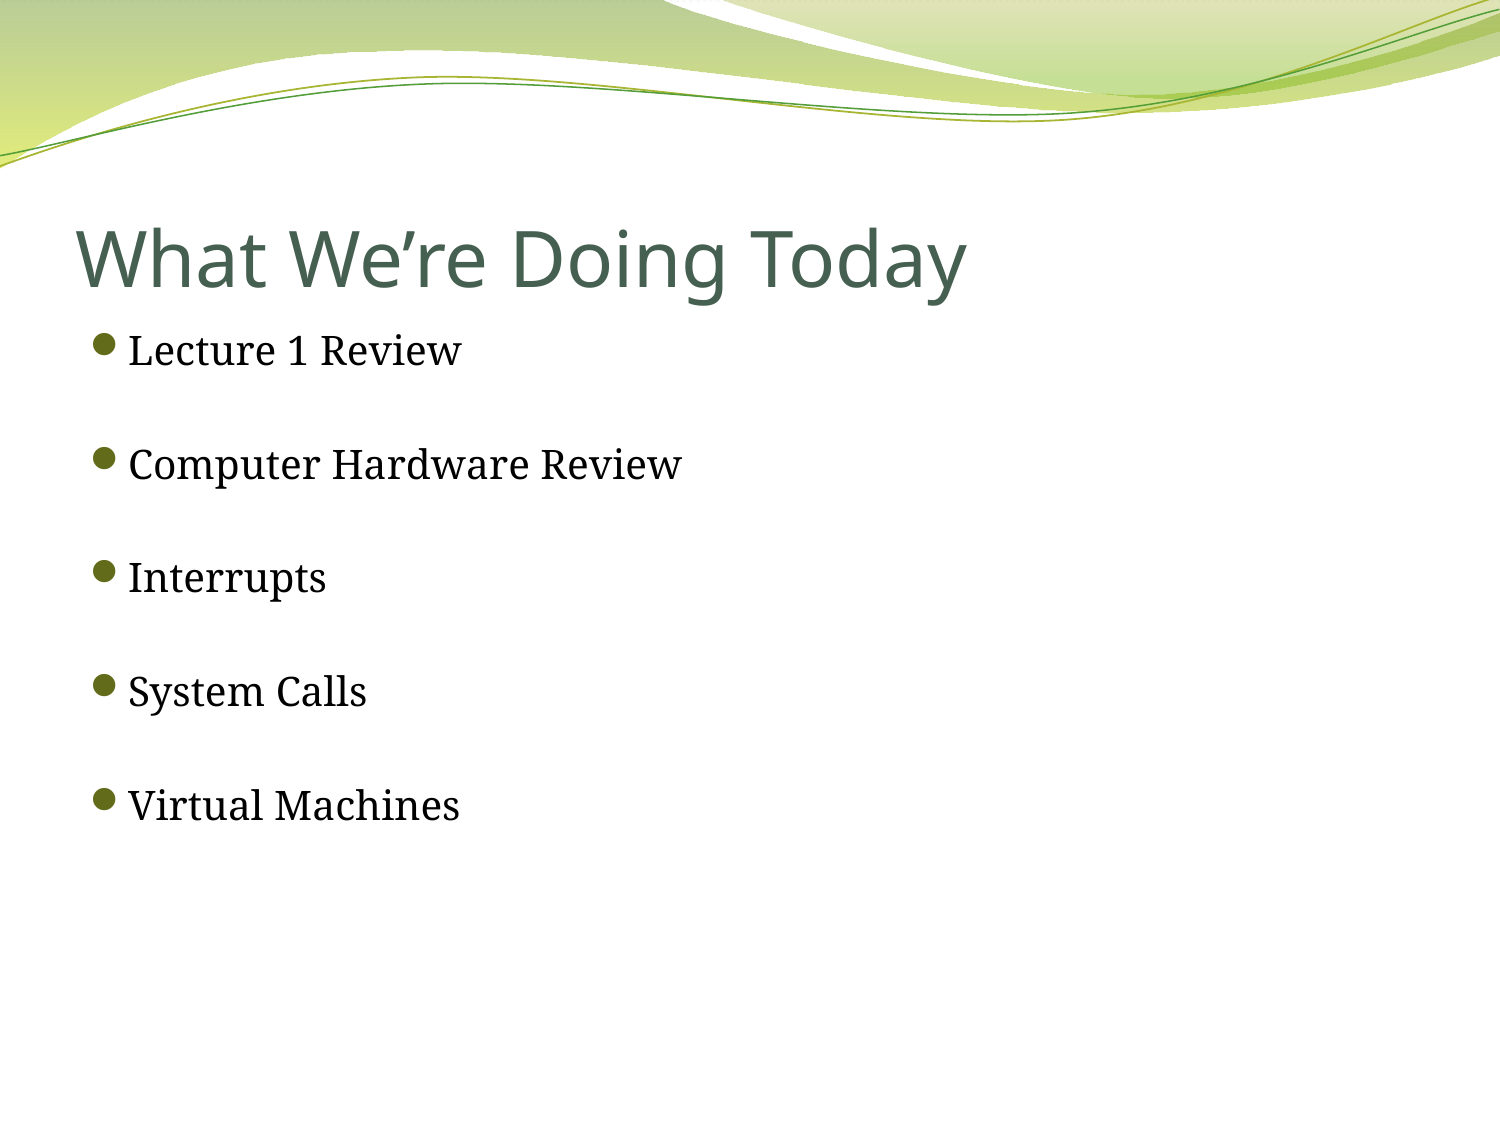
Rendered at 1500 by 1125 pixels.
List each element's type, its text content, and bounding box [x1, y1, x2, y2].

list Lecture 1 Review Computer Hardware Review Interrupts System Calls Virtual Machines [75, 317, 1425, 1038]
title What We’re Doing Today [75, 115, 1425, 303]
